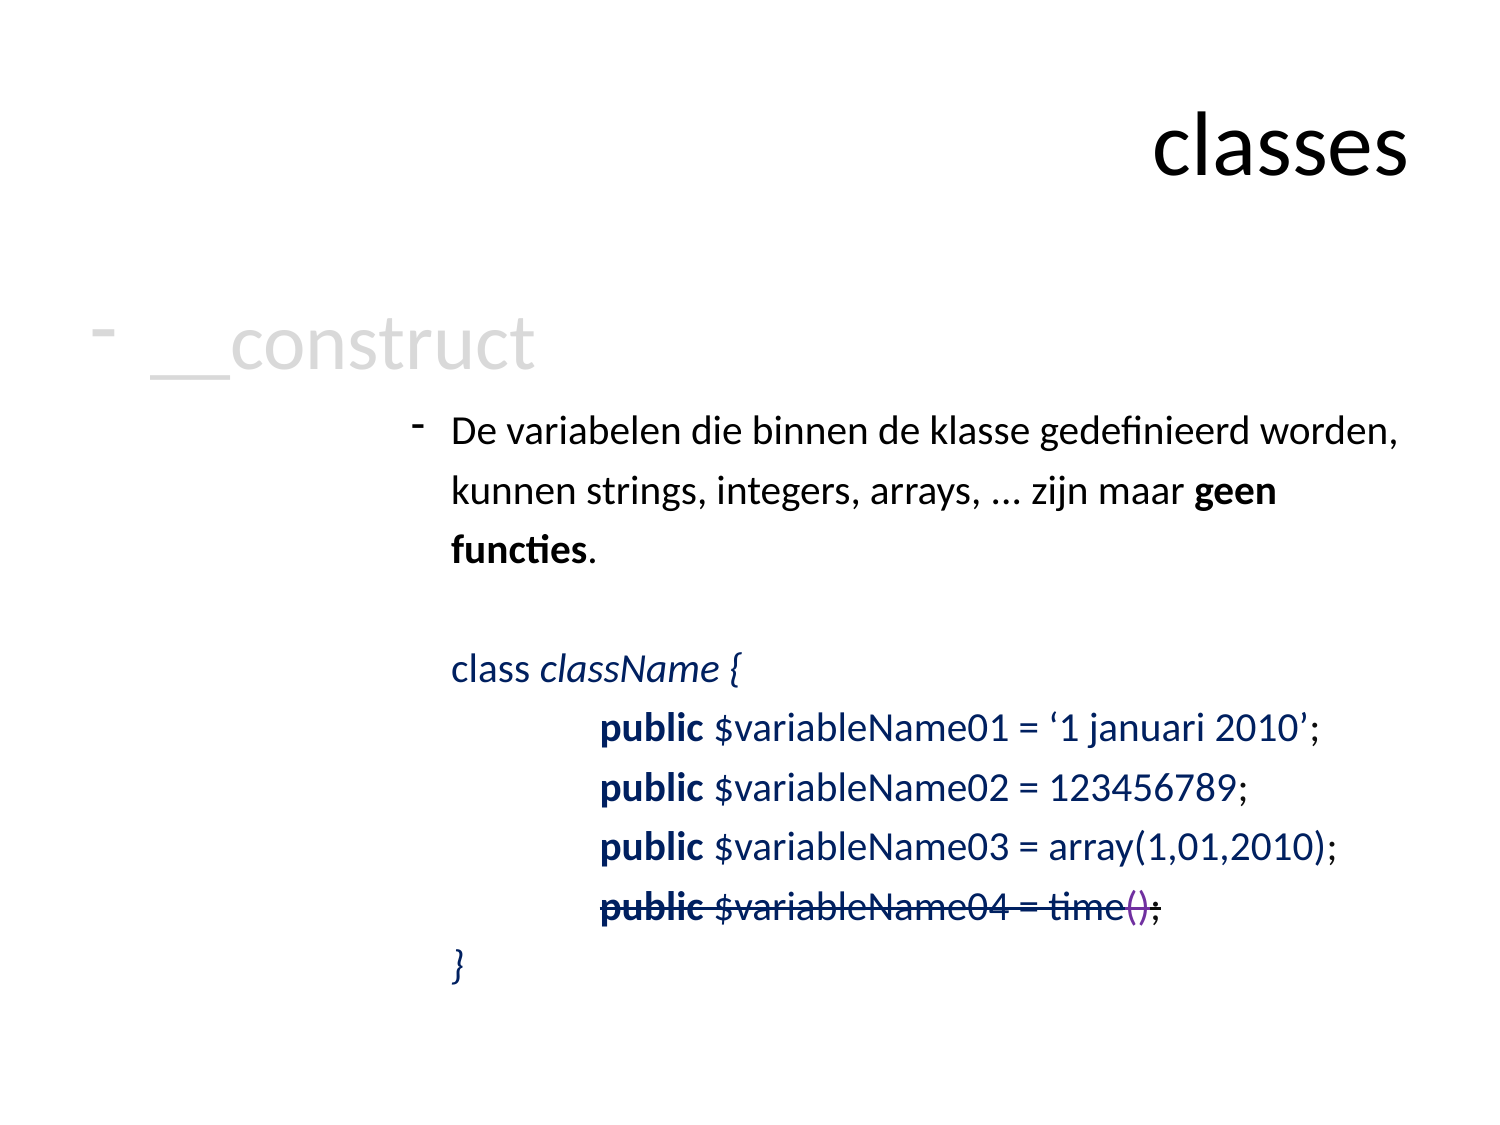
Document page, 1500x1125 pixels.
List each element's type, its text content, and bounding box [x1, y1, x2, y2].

list __construct De variabelen die binnen de klasse gedefinieerd worden, kunnen strings, integers, arrays, ... zijn maar geen functies. class className { public $variableName01 = ‘1 januari 2010’; public $variableName02 = 123456789; public $variableName03 = array(1,01,2010); public $variableName04 = time(); } [75, 262, 1425, 1005]
title classes [75, 45, 1425, 233]
